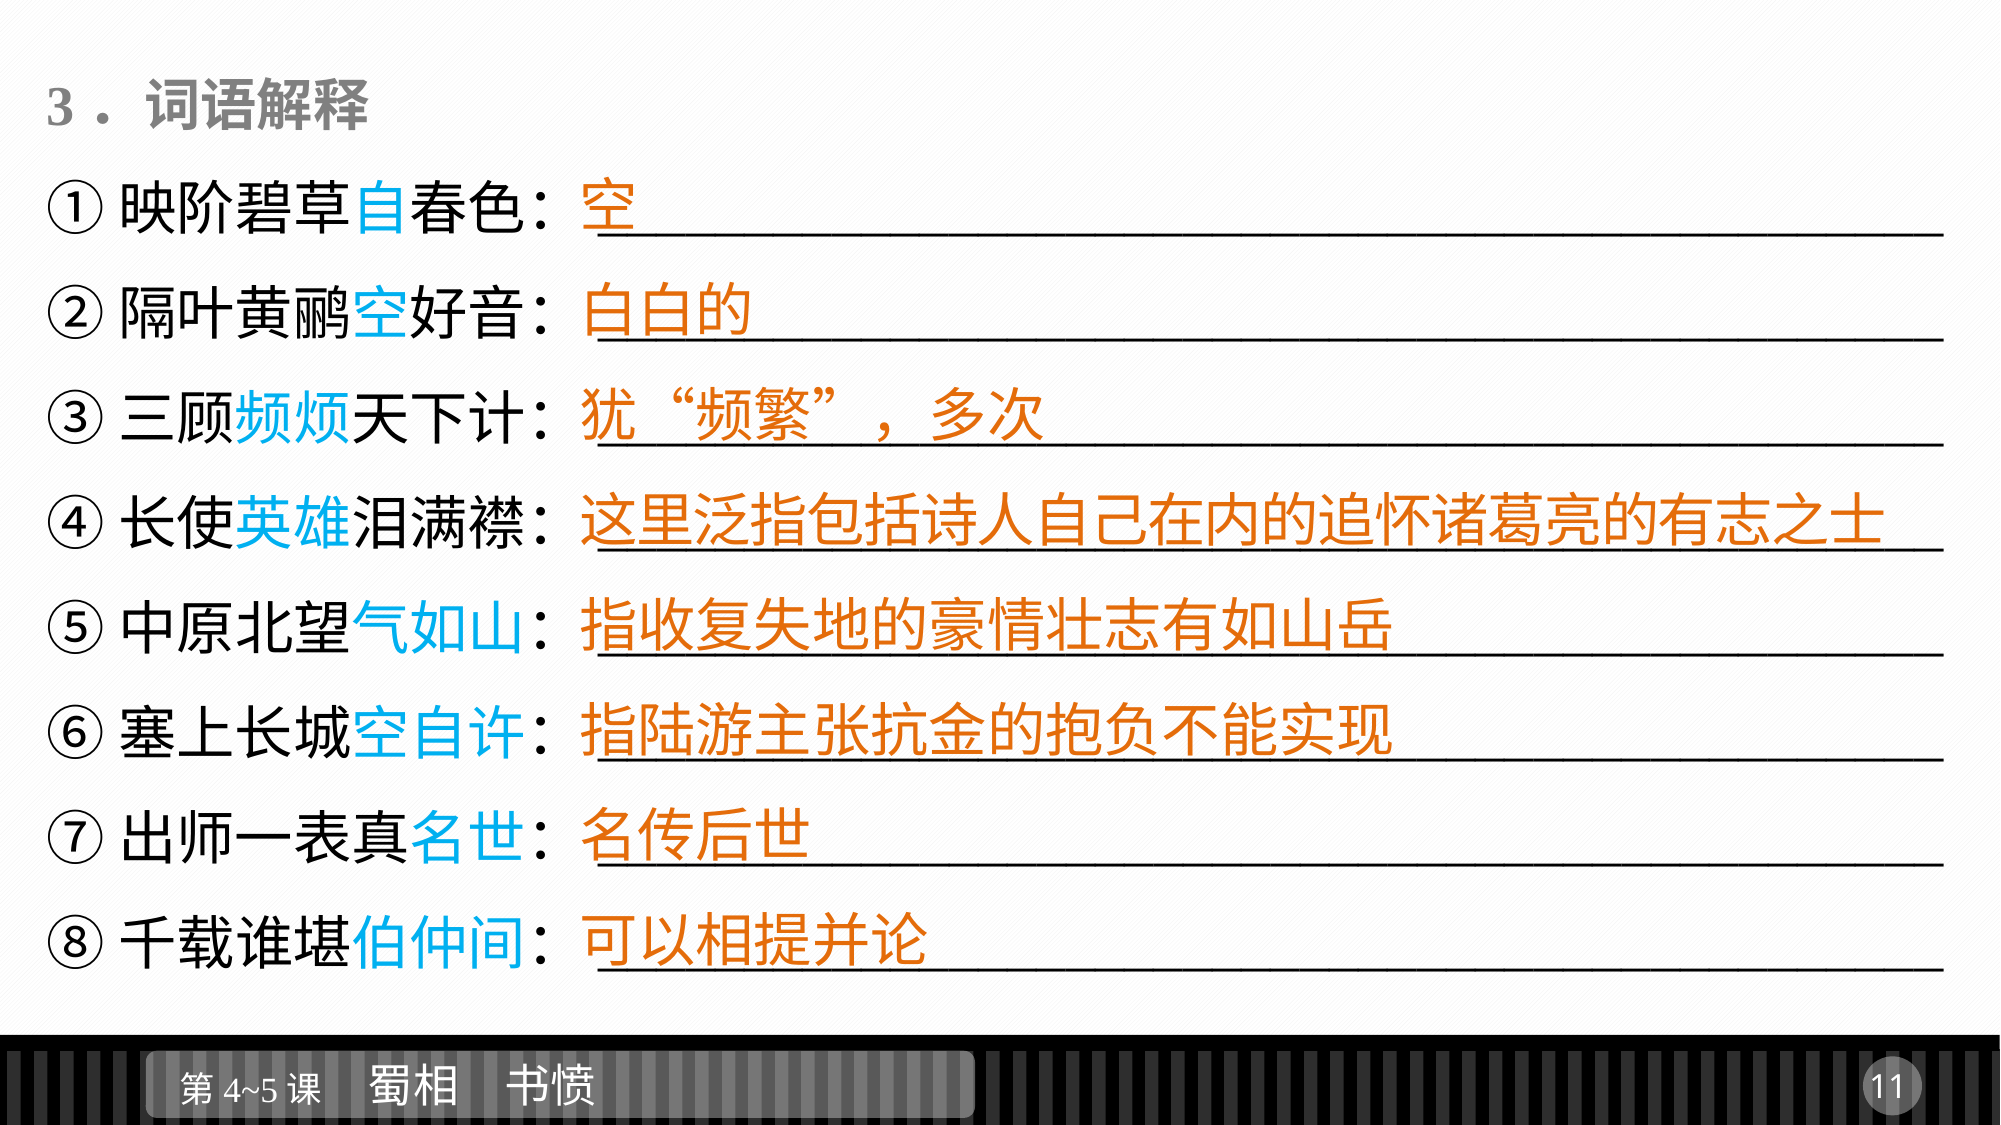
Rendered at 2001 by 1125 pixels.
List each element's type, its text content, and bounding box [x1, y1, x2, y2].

text_box 3．词语解释 ①映阶碧草自春色：______________________________________________ ②隔叶黄鹂空好音：______________________________________________ ③三顾频烦天下计：______________________________________________ ④长使英雄泪满襟：______________________________________________ ⑤中原北望气如山：______________________________________________ ⑥塞上长城空自许：______________________________________________ ⑦出师一表真名世：______________________________________________ ⑧千载谁堪伯仲间：______________________________________________ [31, 27, 1967, 984]
text_box 空 白白的 犹“频繁”，多次 这里泛指包括诗人自己在内的追怀诸葛亮的有志之士 指收复失地的豪情壮志有如山岳 指陆游主张抗金的抱负不能实现 名传后世 可以相提并论 [564, 126, 1953, 981]
